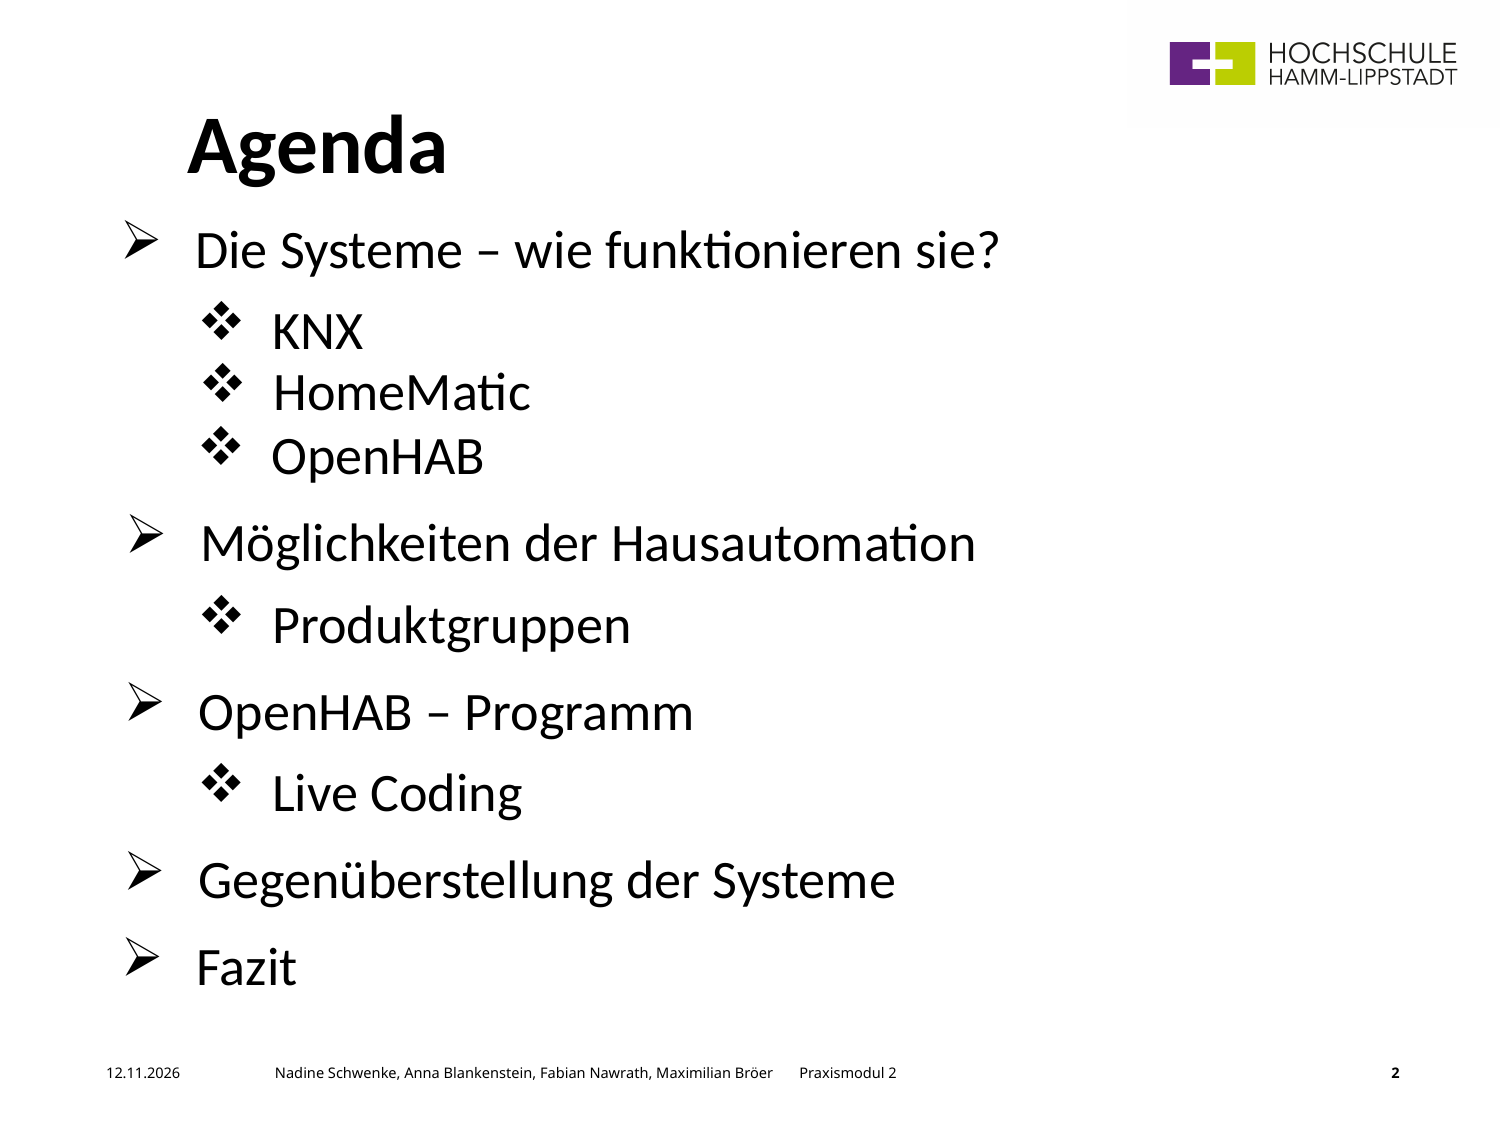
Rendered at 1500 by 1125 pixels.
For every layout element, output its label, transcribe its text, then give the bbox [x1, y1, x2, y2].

picture [1127, 0, 1500, 128]
slide_number 2 [1324, 1065, 1400, 1084]
text_box Möglichkeiten der Hausautomation [110, 500, 993, 580]
text_box Live Coding [107, 749, 538, 830]
text_box KNX [107, 288, 379, 368]
text_box HomeMatic [108, 349, 547, 430]
text_box Produktgruppen [107, 581, 648, 662]
text_box Fazit [106, 923, 313, 1004]
text_box OpenHAB [107, 412, 501, 493]
text_box Agenda [172, 82, 464, 198]
text_box Die Systeme – wie funktionieren sie? [105, 206, 1277, 287]
text_box Gegenüberstellung der Systeme [108, 837, 913, 918]
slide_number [106, 1065, 1263, 1084]
text_box OpenHAB – Programm [109, 669, 711, 749]
